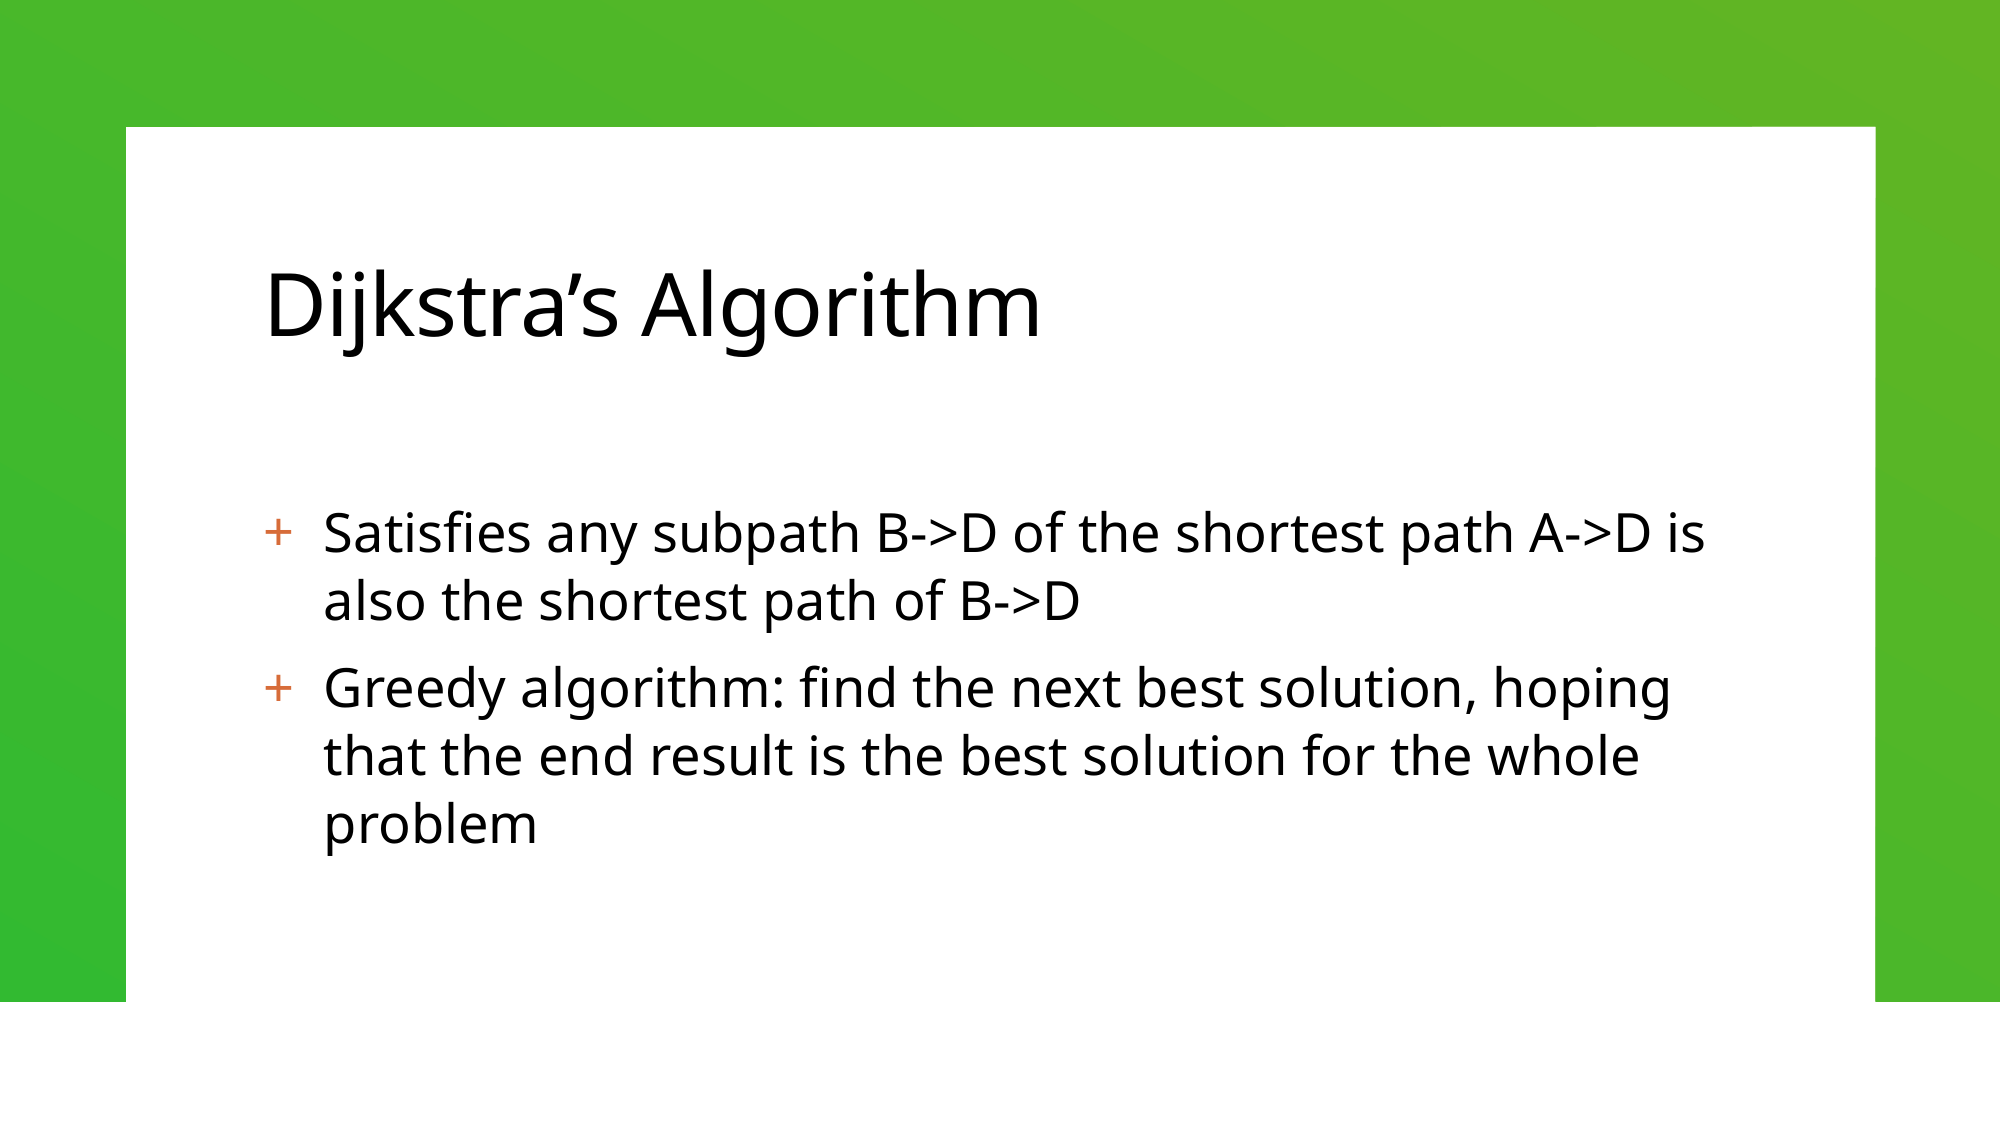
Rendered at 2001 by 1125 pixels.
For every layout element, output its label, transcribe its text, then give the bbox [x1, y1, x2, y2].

title Dijkstra’s Algorithm [248, 248, 1749, 470]
list Satisfies any subpath B->D of the shortest path A->D is also the shortest path of B->D Greedy algorithm: find the next best solution, hoping that the end result is the best solution for the whole problem [248, 487, 1749, 1001]
